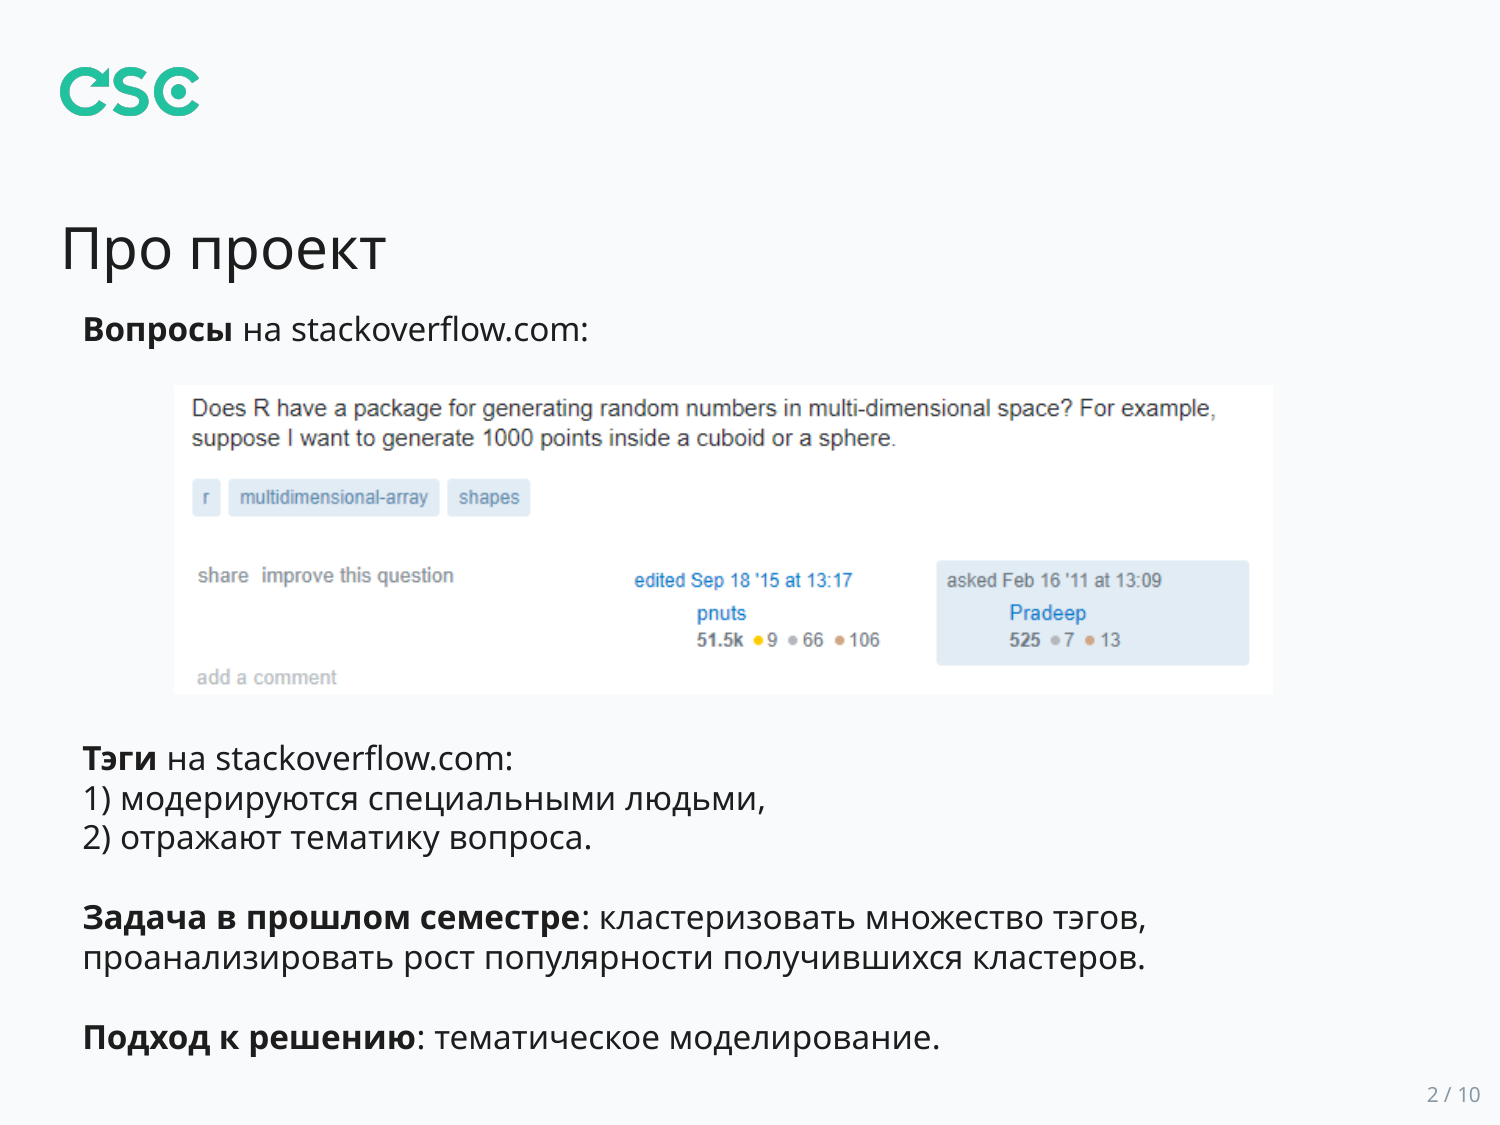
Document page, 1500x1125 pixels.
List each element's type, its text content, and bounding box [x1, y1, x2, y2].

picture [60, 67, 199, 116]
text_box 2 / 10 [1411, 1036, 1500, 1125]
text_box Вопросы на stackoverflow.com: [82, 292, 1481, 418]
title Про проект [60, 196, 1458, 322]
picture [174, 385, 1274, 694]
text_box Тэги на stackoverflow.com: 1) модерируются специальными людьми, 2) отражают тематику вопроса. Задача в прошлом семестре: кластеризовать множество тэгов, проанализировать рост популярности получившихся кластеров. Подход к решению: тематическое моделирование. [82, 721, 1481, 848]
